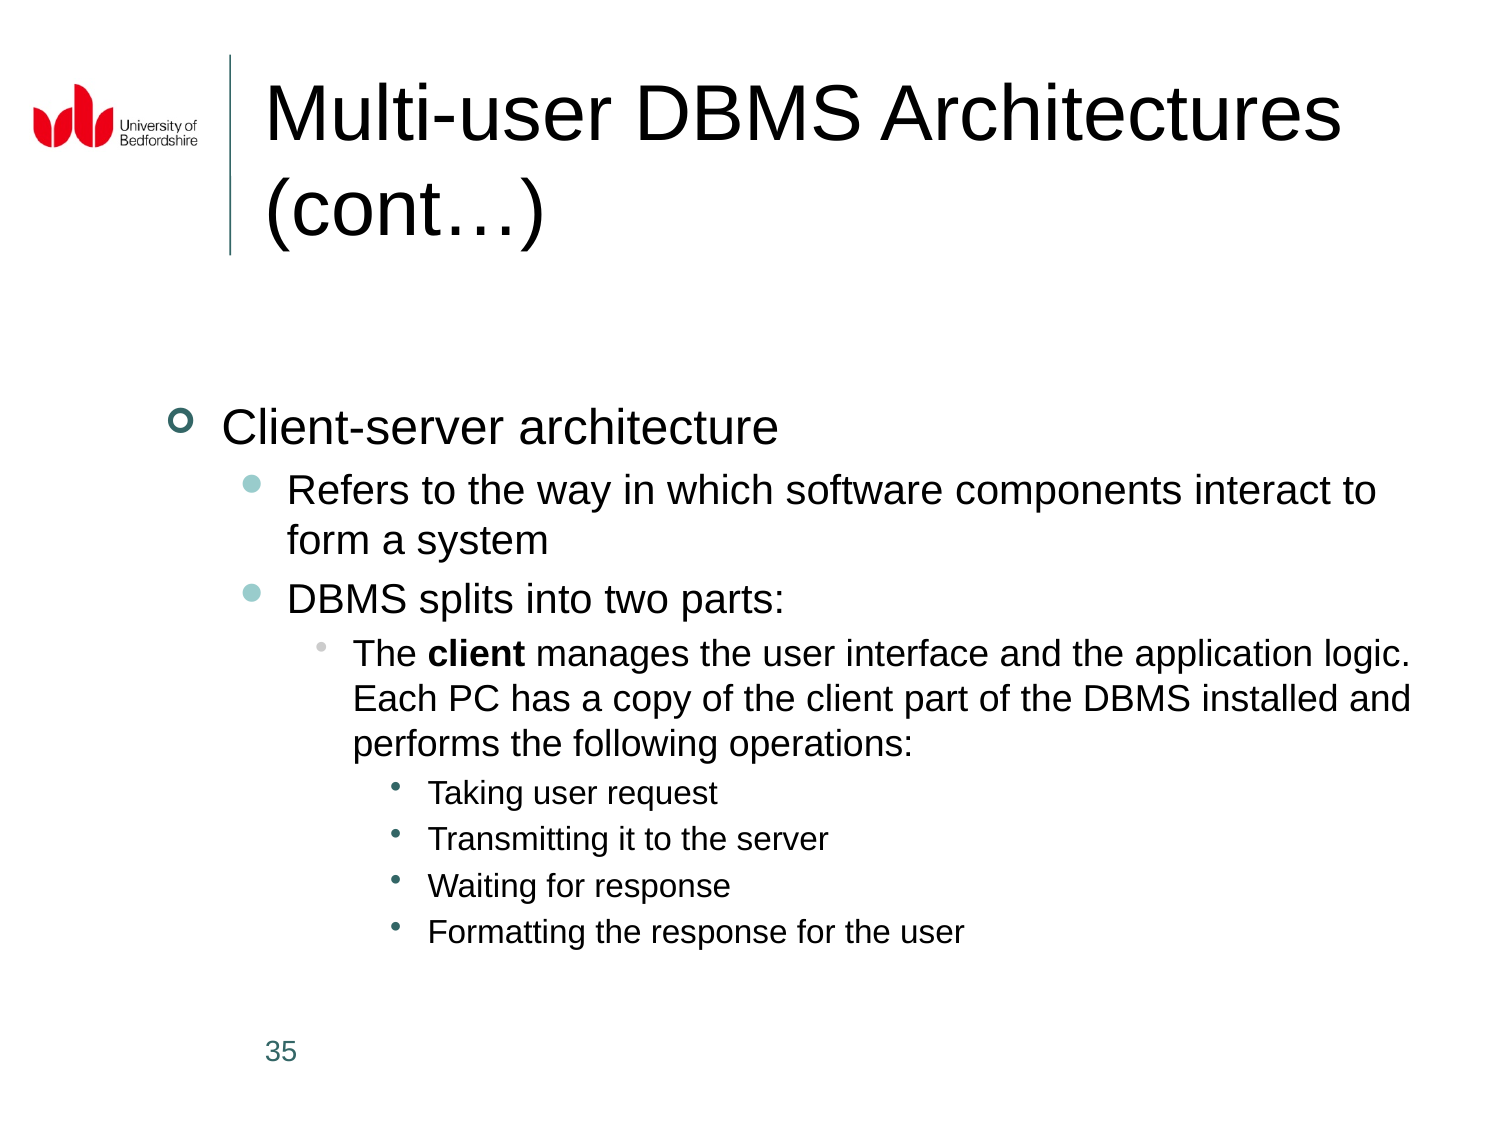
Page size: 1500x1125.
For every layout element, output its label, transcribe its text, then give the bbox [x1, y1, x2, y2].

title Multi-user DBMS Architectures (cont…) [249, 30, 1401, 282]
picture [29, 78, 201, 152]
list Client-server architecture Refers to the way in which software components interact to form a system DBMS splits into two parts: The client manages the user interface and the application logic. Each PC has a copy of the client part of the DBMS installed and performs the following operations: Taking user request Transmitting it to the server Waiting for response Formatting the response for the user [149, 387, 1463, 1125]
